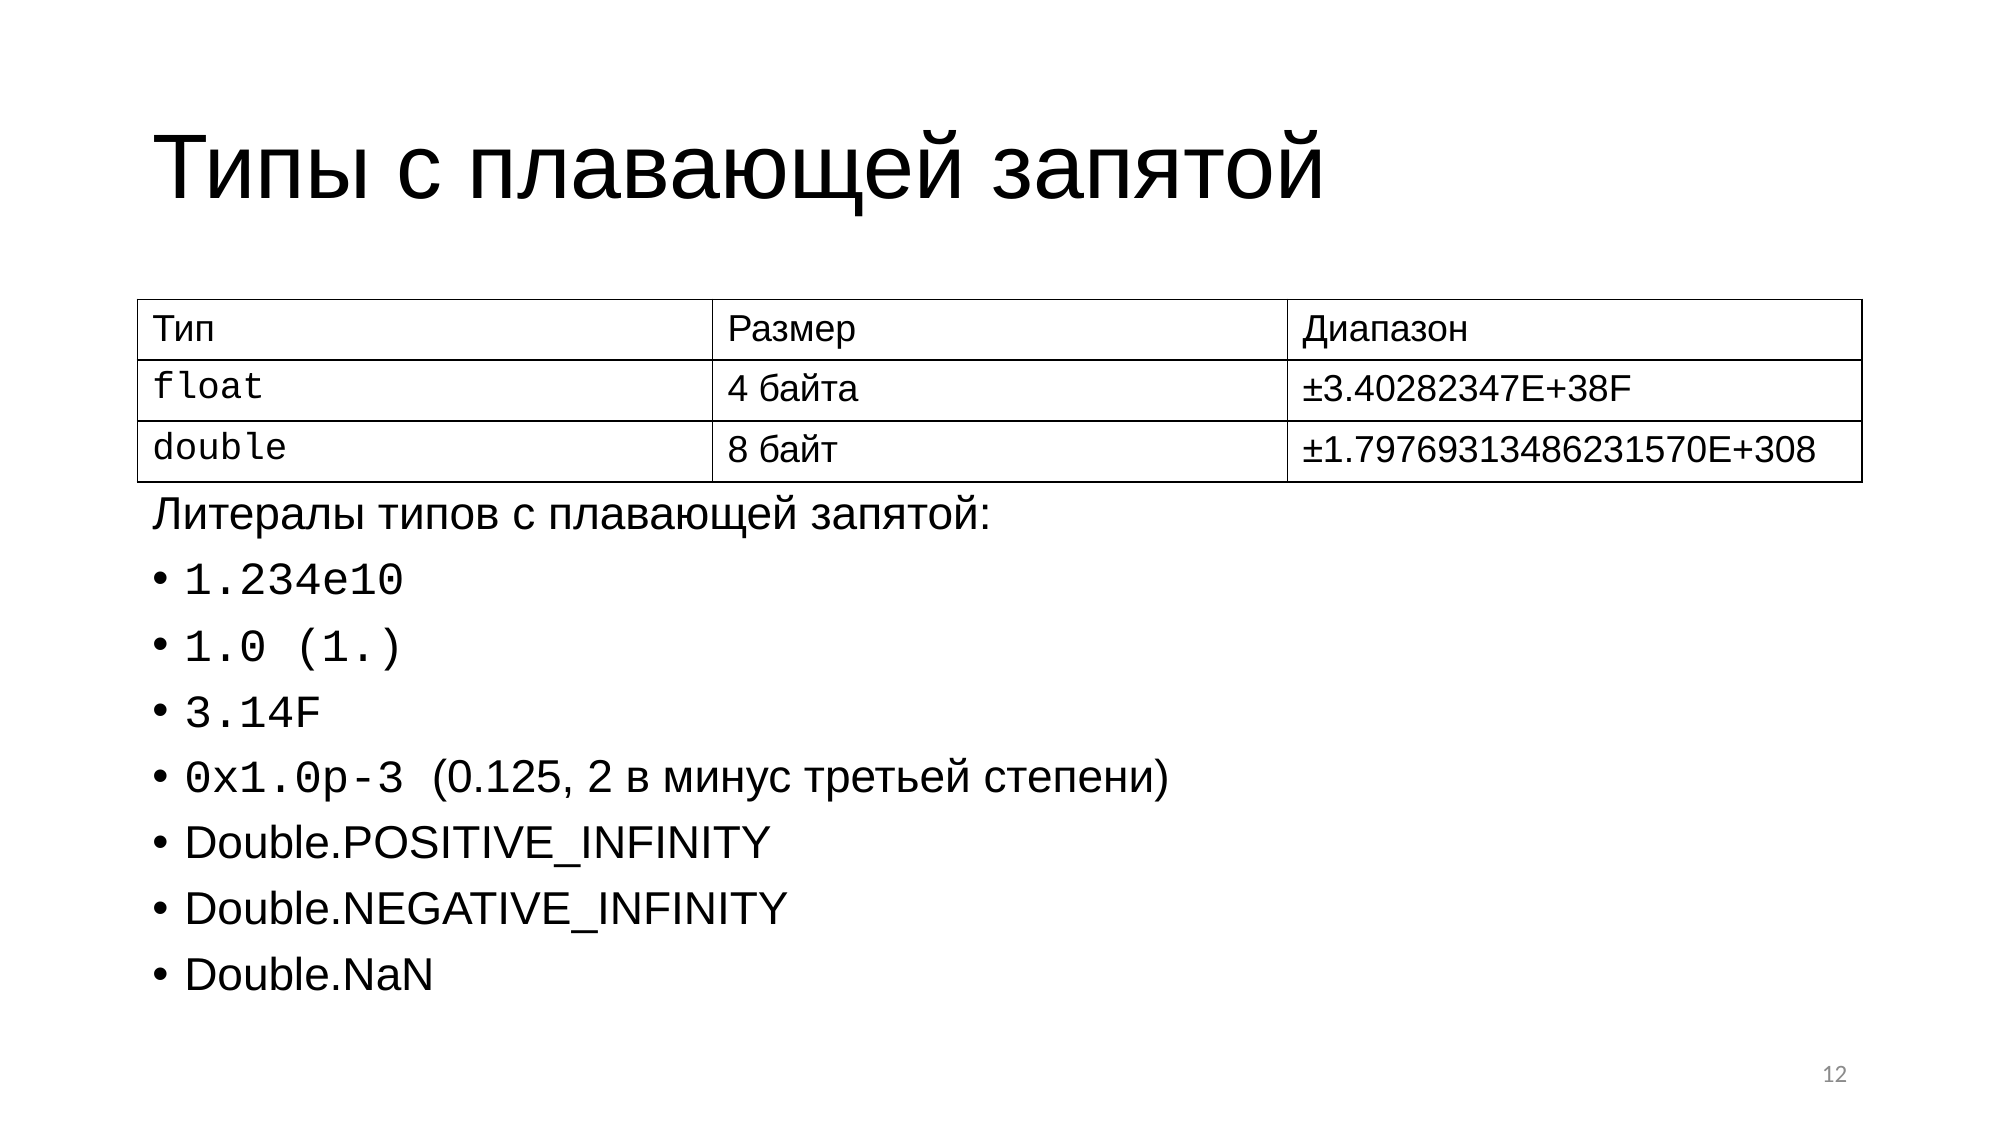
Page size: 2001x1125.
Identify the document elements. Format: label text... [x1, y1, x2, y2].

table_cell 8 байт [713, 422, 1287, 481]
slide_number 12 [1412, 1042, 1863, 1103]
table_cell ±3.40282347E+38F [1288, 361, 1861, 420]
table_cell float [138, 361, 712, 420]
list Литералы типов с плавающей запятой: 1.234e10 1.0 (1.) 3.14F 0x1.0p-3 (0.125, 2 в минус третьей степени) Double.POSITIVE_INFINITY Double.NEGATIVE_INFINITY Double.NaN [137, 483, 1863, 1014]
table_cell double [138, 422, 712, 481]
table_cell 4 байта [713, 361, 1287, 420]
table_header Размер [713, 300, 1287, 359]
table_header Диапазон [1288, 300, 1861, 359]
title Типы с плавающей запятой [137, 59, 1863, 278]
table_cell ±1.79769313486231570E+308 [1288, 422, 1861, 481]
table_header Тип [138, 300, 712, 359]
